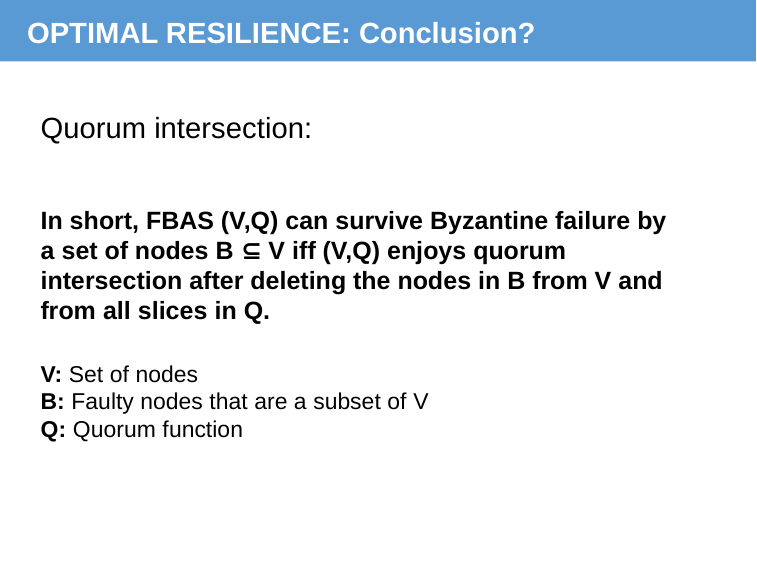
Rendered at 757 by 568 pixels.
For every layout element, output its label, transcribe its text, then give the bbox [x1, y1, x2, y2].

list Quorum intersection: In short, FBAS (V,Q) can survive Byzantine failure by a set of nodes B ⊆ V iff (V,Q) enjoys quorum intersection after deleting the nodes in B from V and from all slices in Q. V: Set of nodes B: Faulty nodes that are a subset of V Q: Quorum function [40, 109, 679, 499]
title OPTIMAL RESILIENCE: Conclusion? [26, 14, 585, 50]
